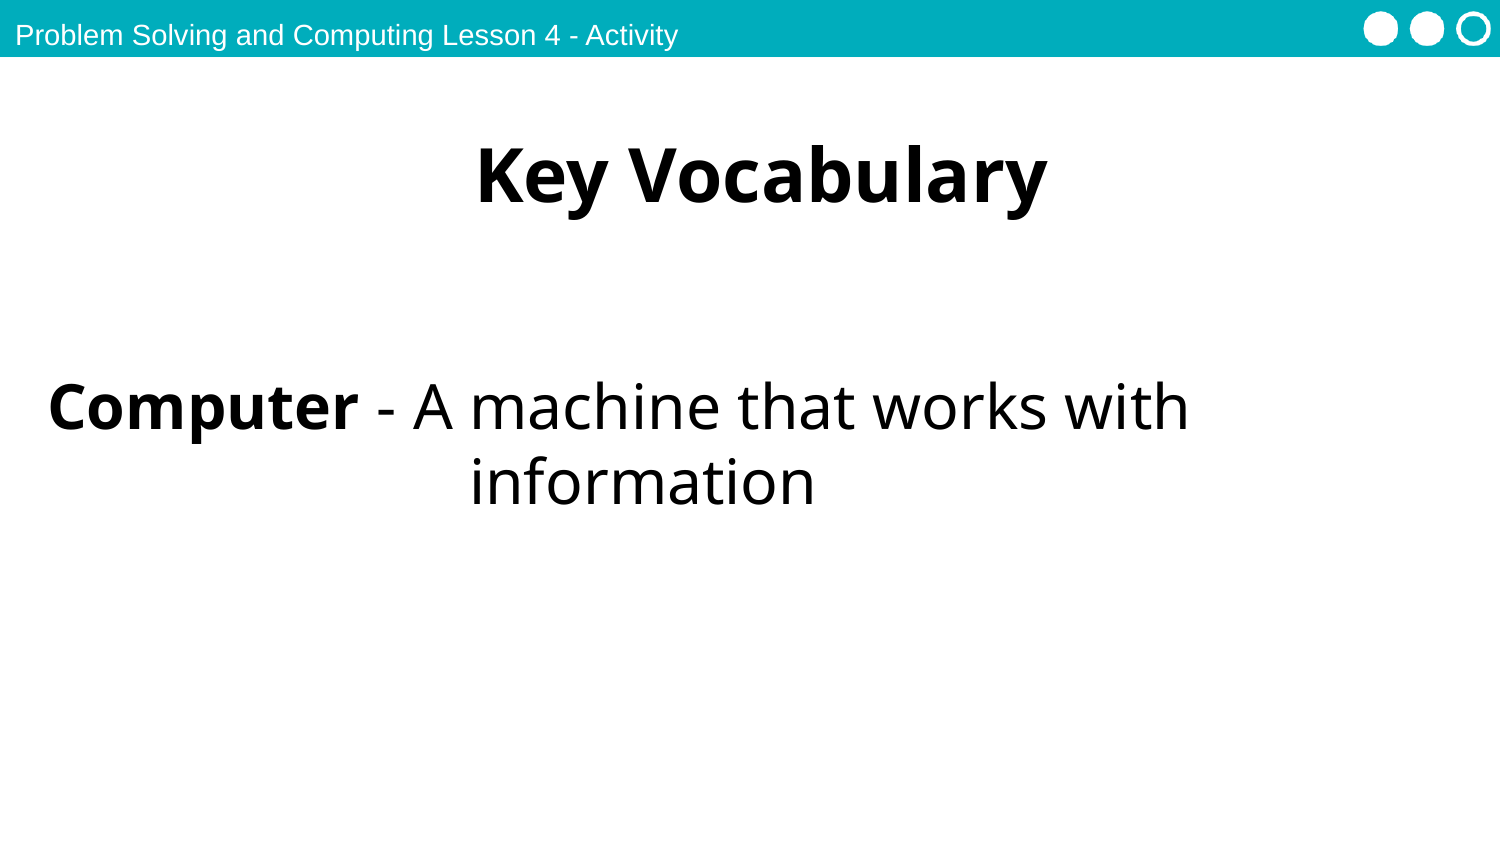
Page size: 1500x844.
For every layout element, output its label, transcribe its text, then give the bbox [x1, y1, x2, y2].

text_box Problem Solving and Computing Lesson 4 - Activity [0, 0, 750, 58]
text_box Key Vocabulary Computer - A machine that works with information [22, 112, 1500, 806]
picture [0, 0, 1500, 844]
